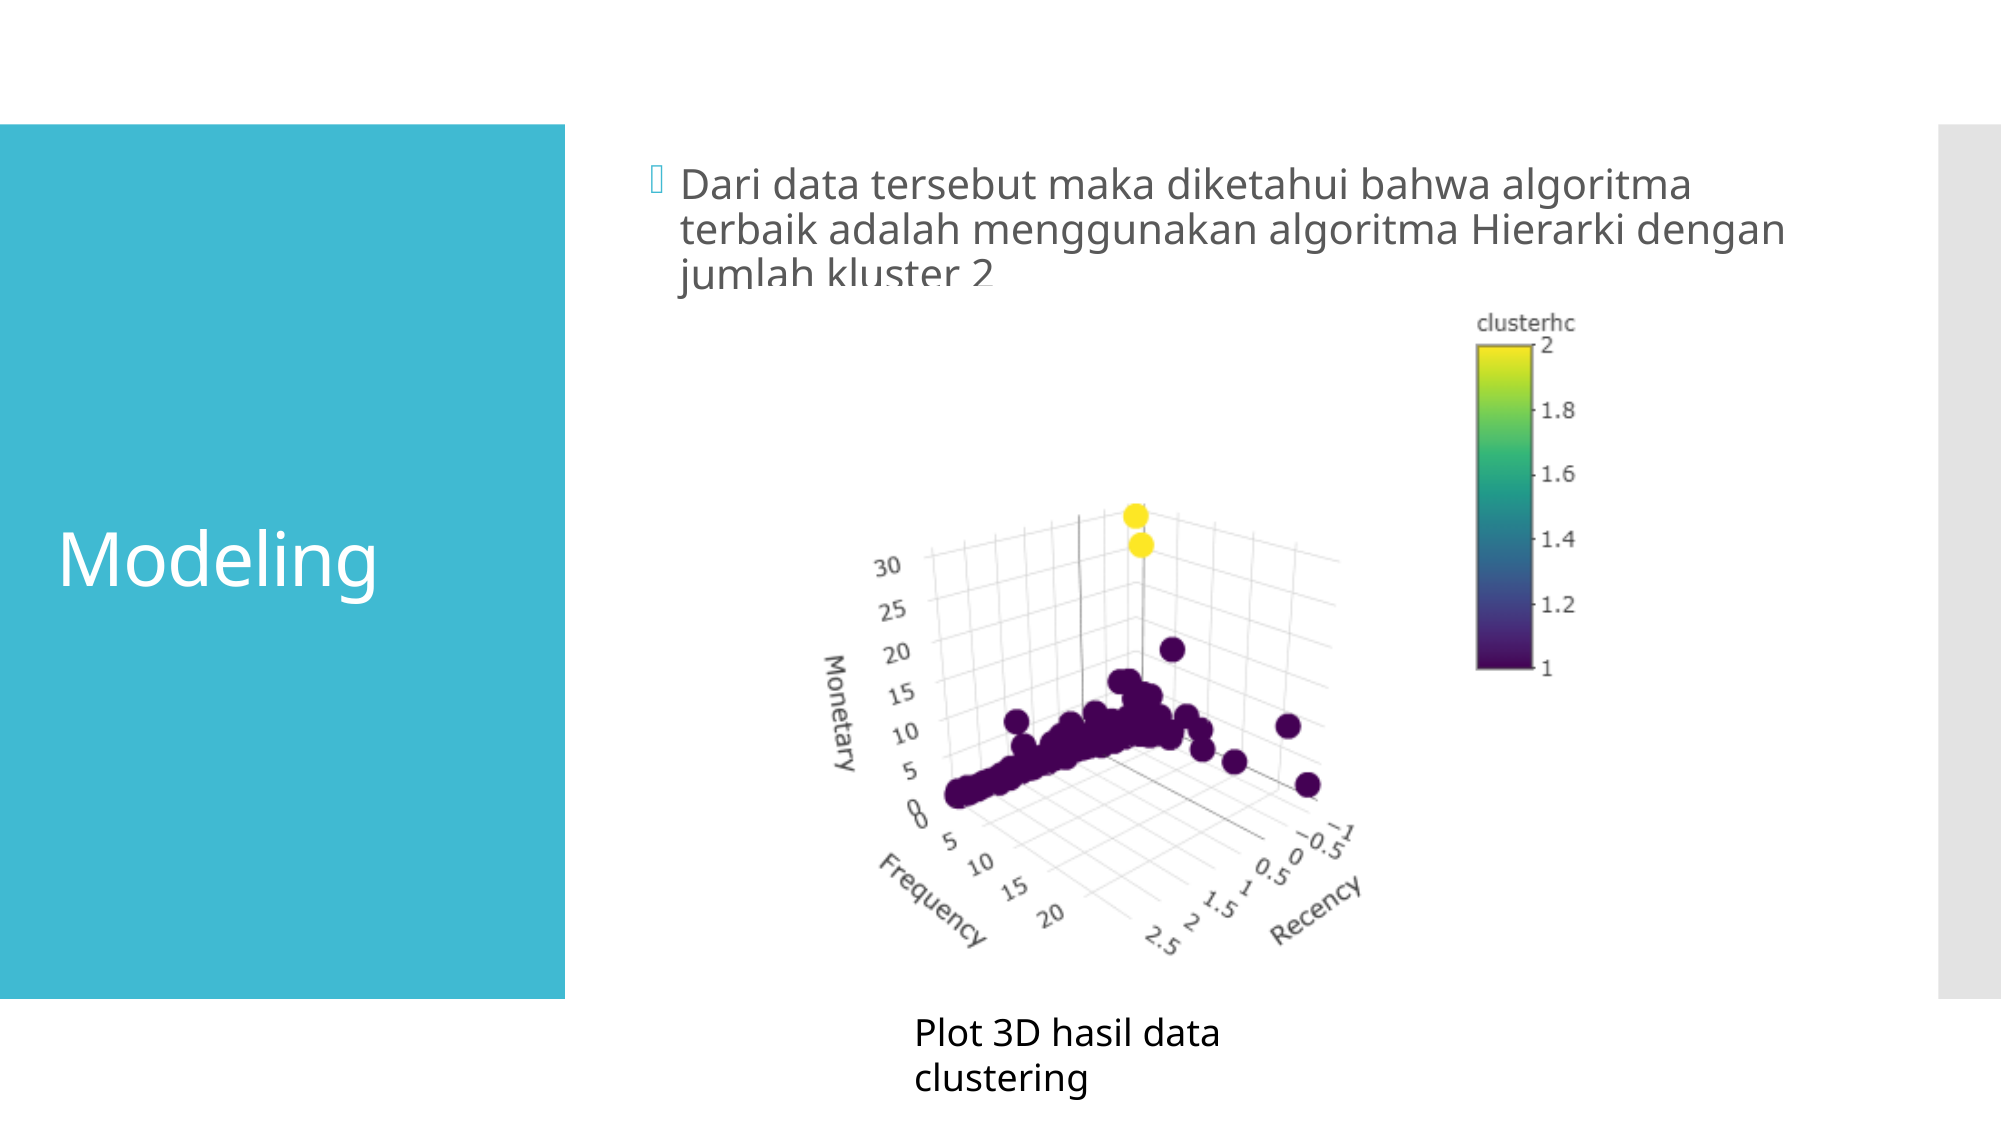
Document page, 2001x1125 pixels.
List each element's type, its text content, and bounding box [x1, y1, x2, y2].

title Modeling [41, 184, 525, 940]
text_box Plot 3D hasil data clustering [899, 1033, 1392, 1107]
list Dari data tersebut maka diketahui bahwa algoritma terbaik adalah menggunakan algoritma Hierarki dengan jumlah kluster 2 [634, 141, 1835, 321]
picture [754, 286, 1651, 1033]
